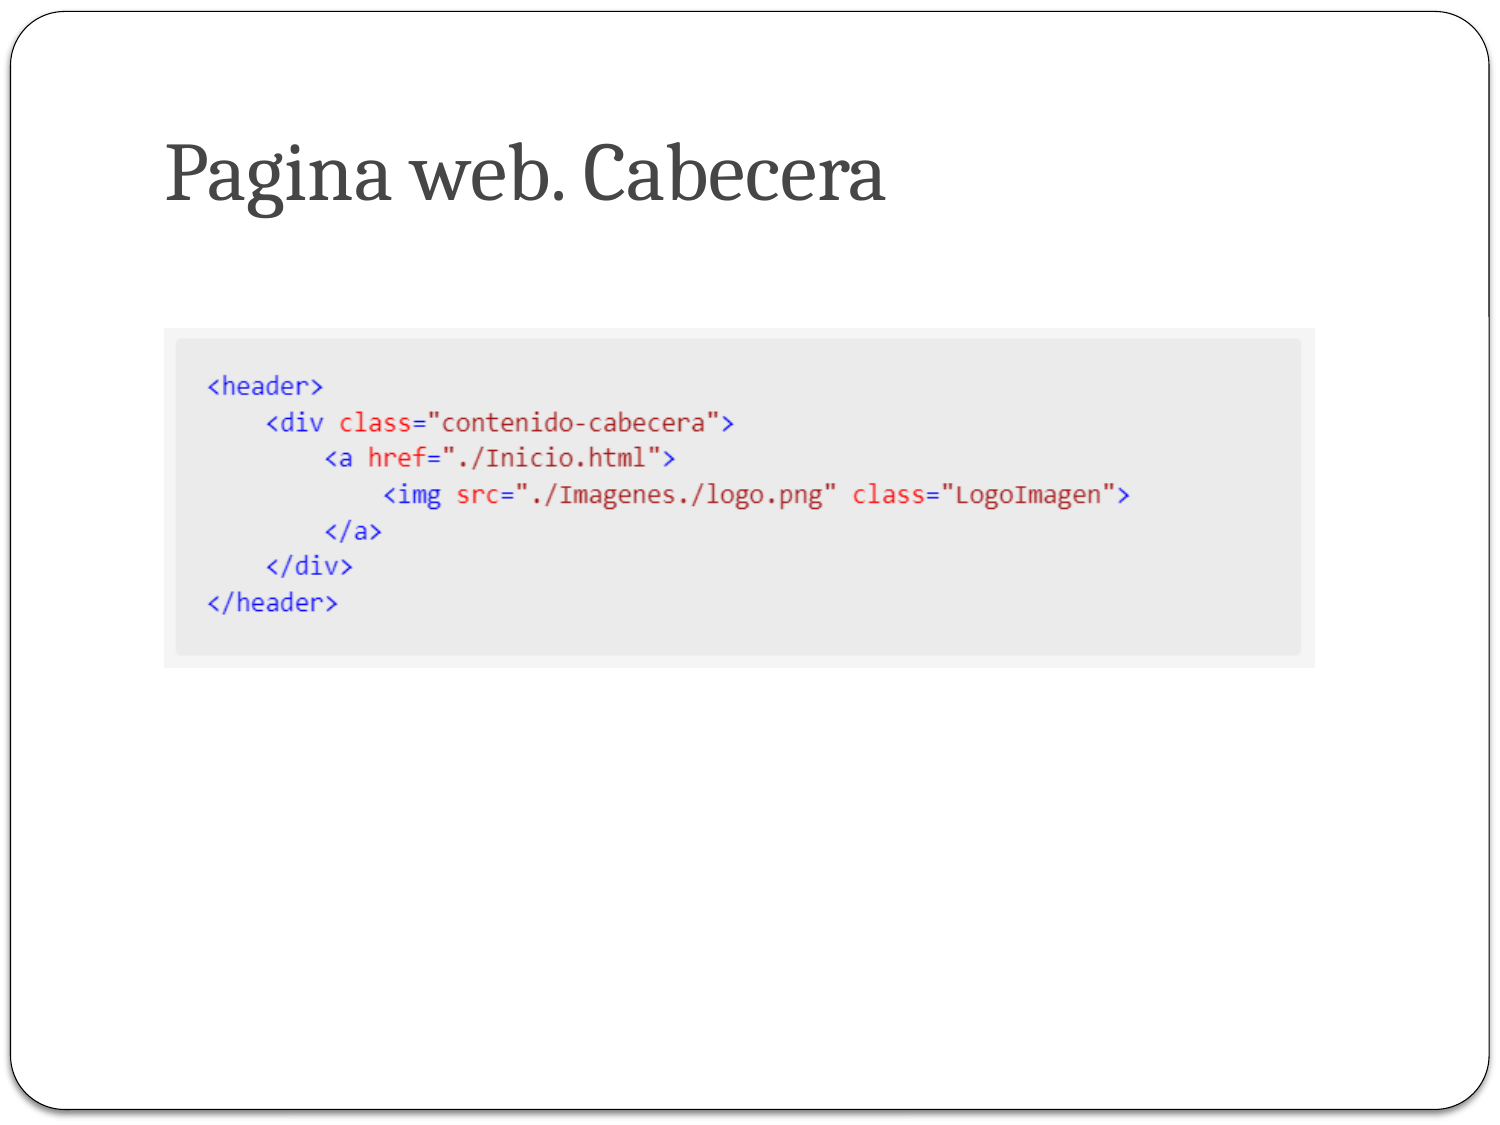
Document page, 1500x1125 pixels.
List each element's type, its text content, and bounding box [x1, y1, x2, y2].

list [163, 327, 1315, 669]
title Pagina web. Cabecera [150, 45, 1425, 233]
